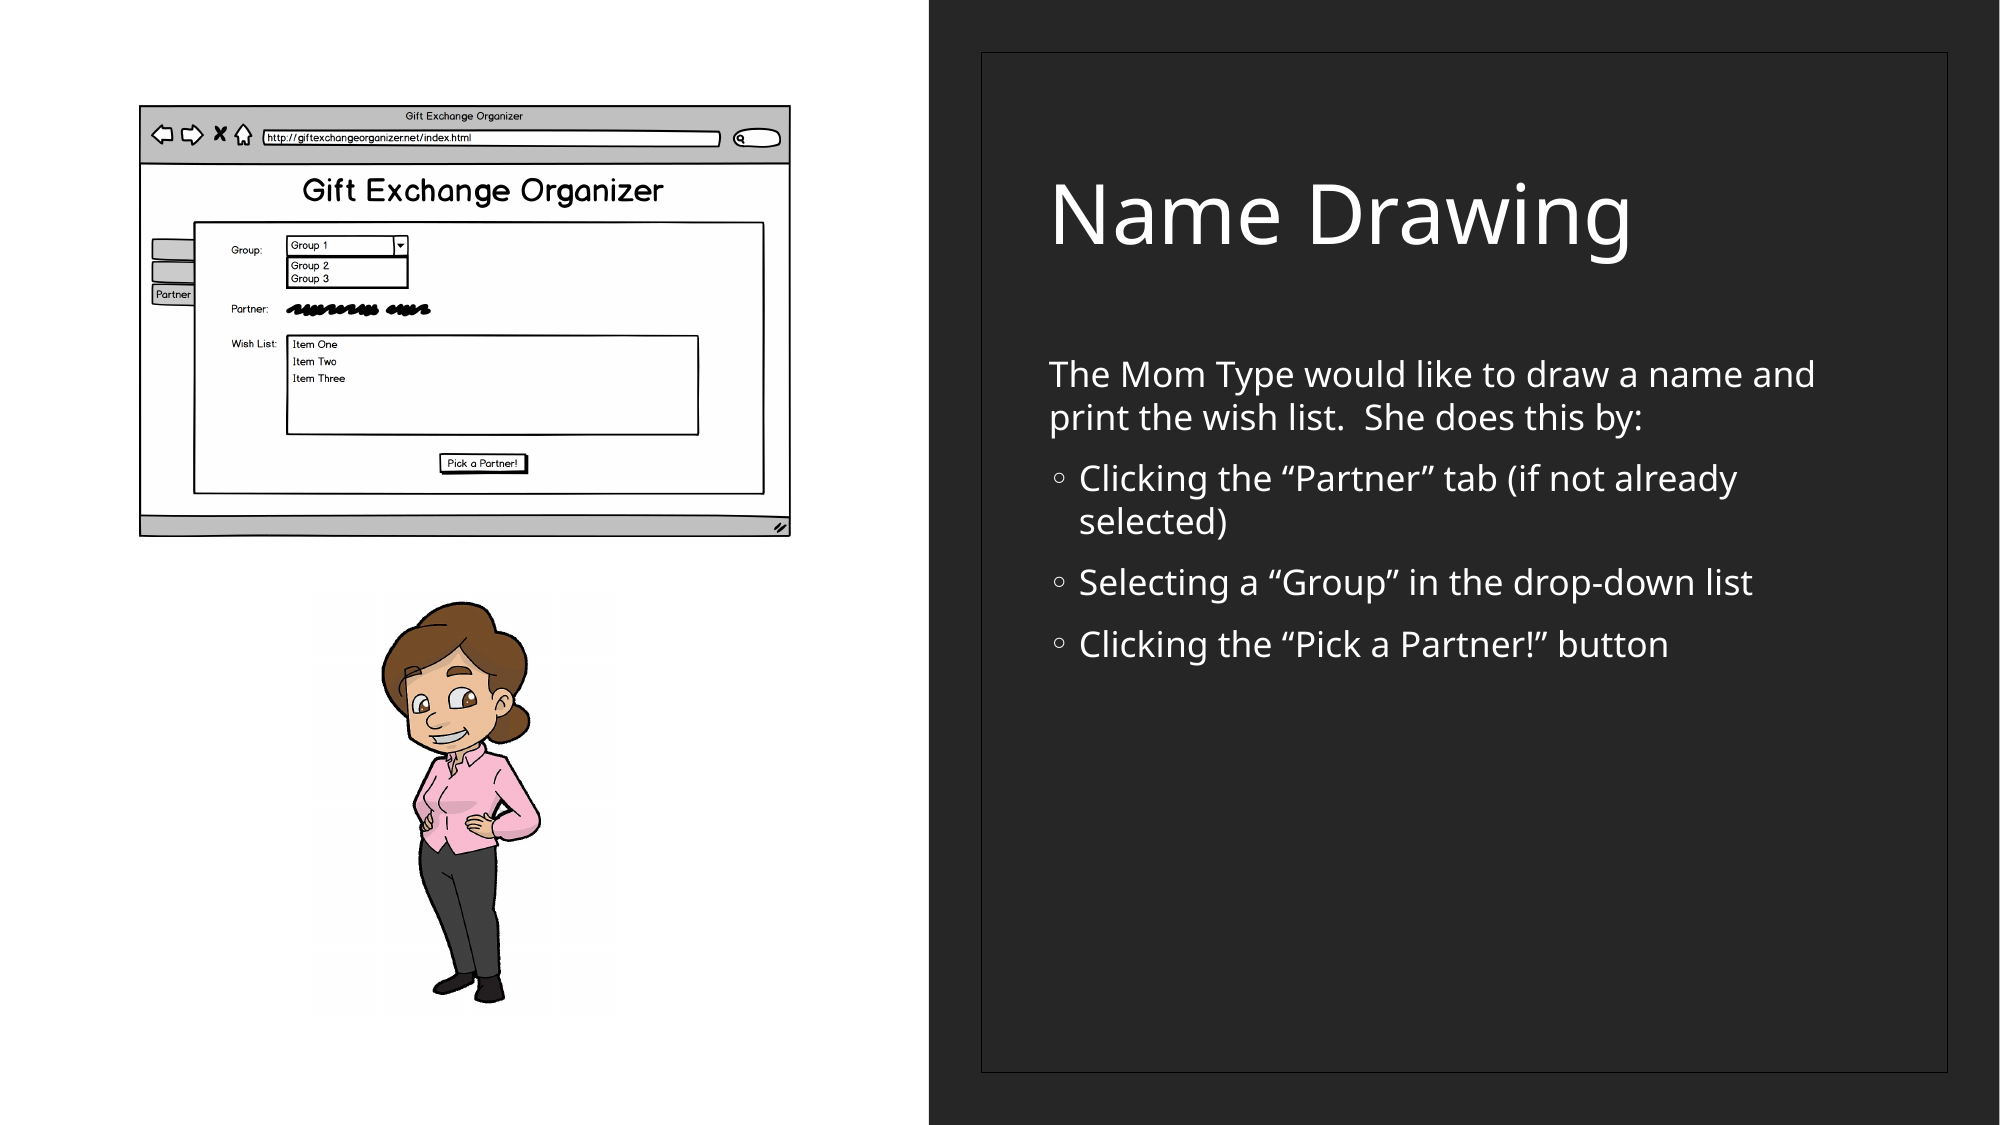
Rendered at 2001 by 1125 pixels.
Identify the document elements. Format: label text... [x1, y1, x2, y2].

picture [139, 104, 791, 537]
title Name Drawing [1034, 105, 1895, 331]
text_box [981, 52, 1948, 1073]
text_box [0, 0, 928, 1125]
text_box [928, 0, 2000, 1125]
picture [310, 588, 618, 1020]
list The Mom Type would like to draw a name and print the wish list. She does this by: Clicking the “Partner” tab (if not already selected) Selecting a “Group” in the drop-down list Clicking the “Pick a Partner!” button [1034, 345, 1895, 990]
